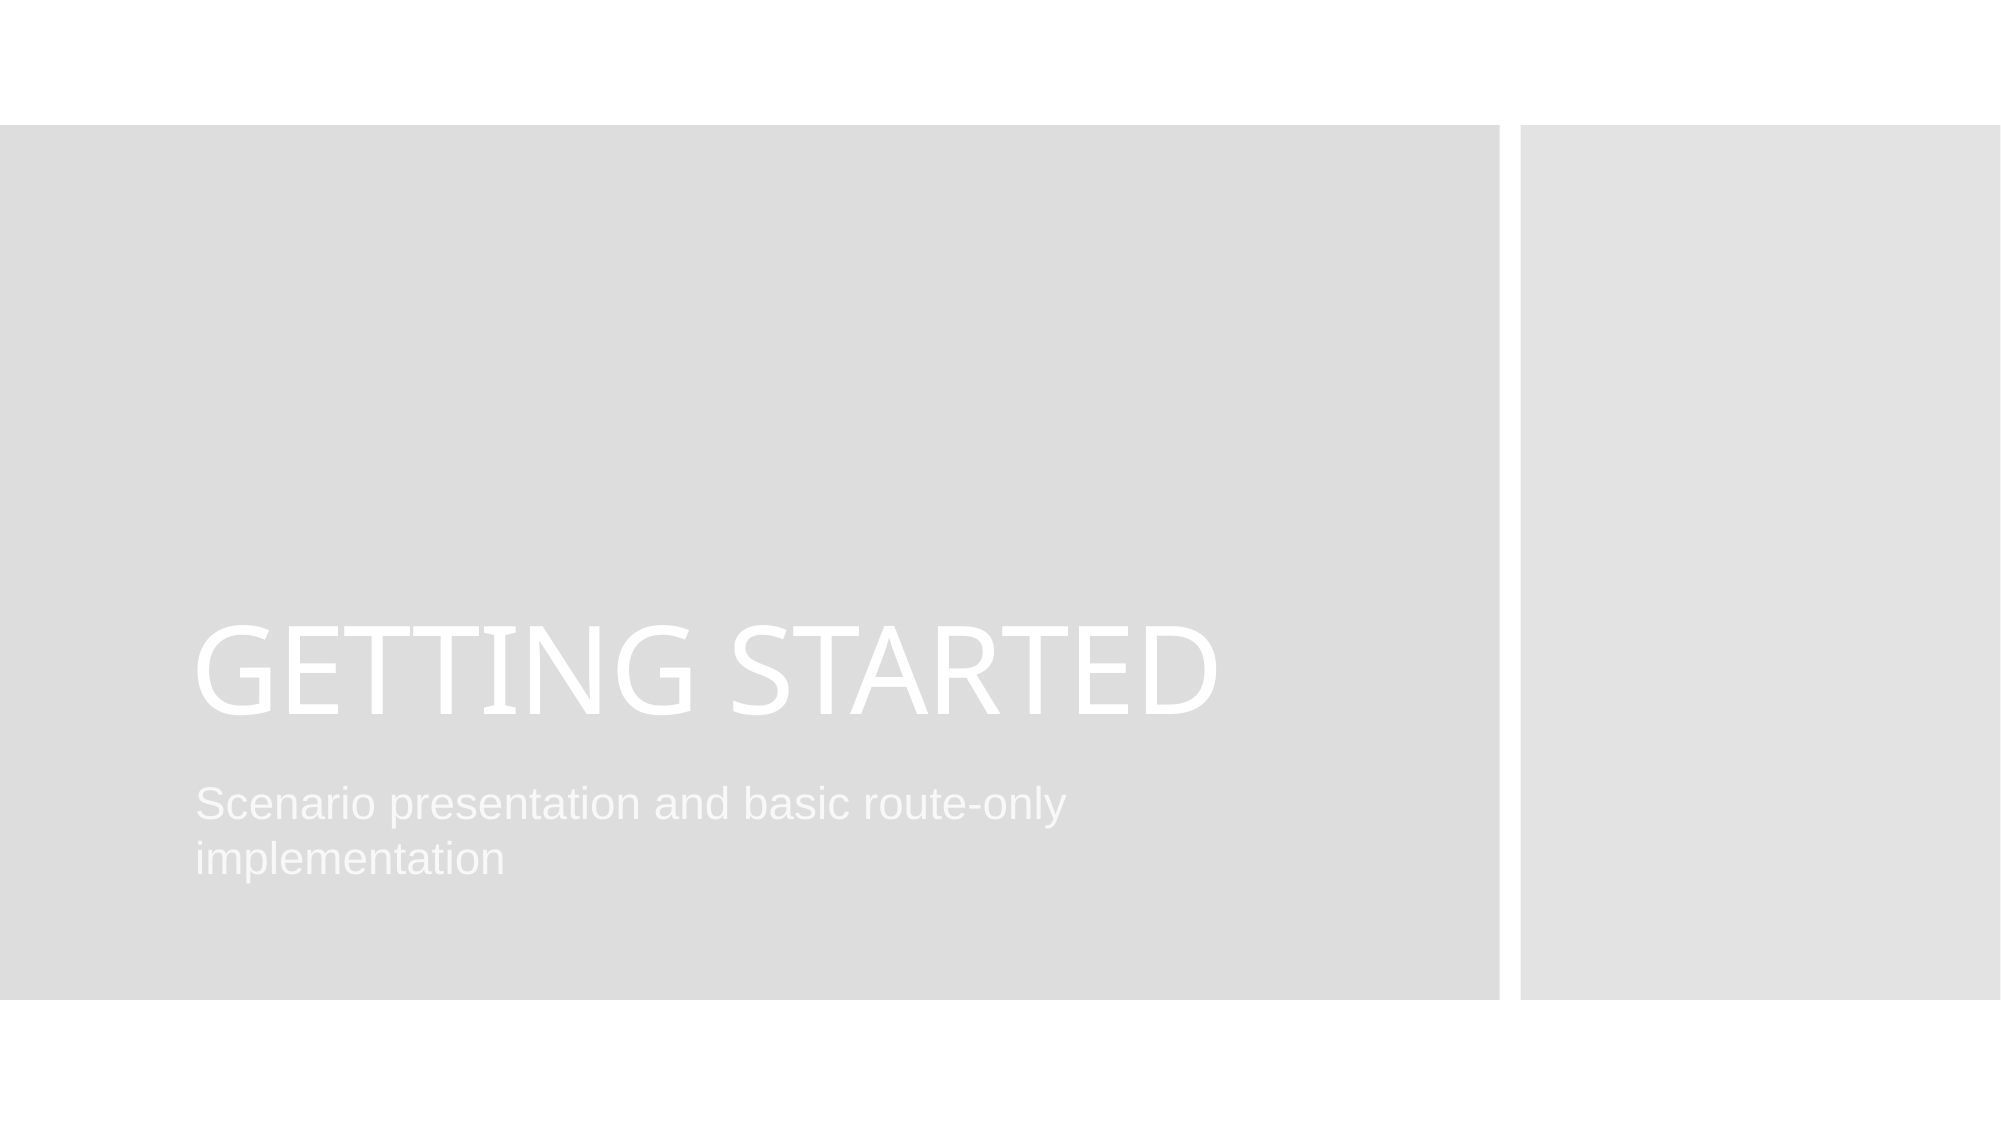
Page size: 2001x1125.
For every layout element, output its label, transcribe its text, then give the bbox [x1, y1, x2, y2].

title Getting started [175, 213, 1376, 747]
subtitle Scenario presentation and basic route-only implementation [180, 766, 1381, 917]
